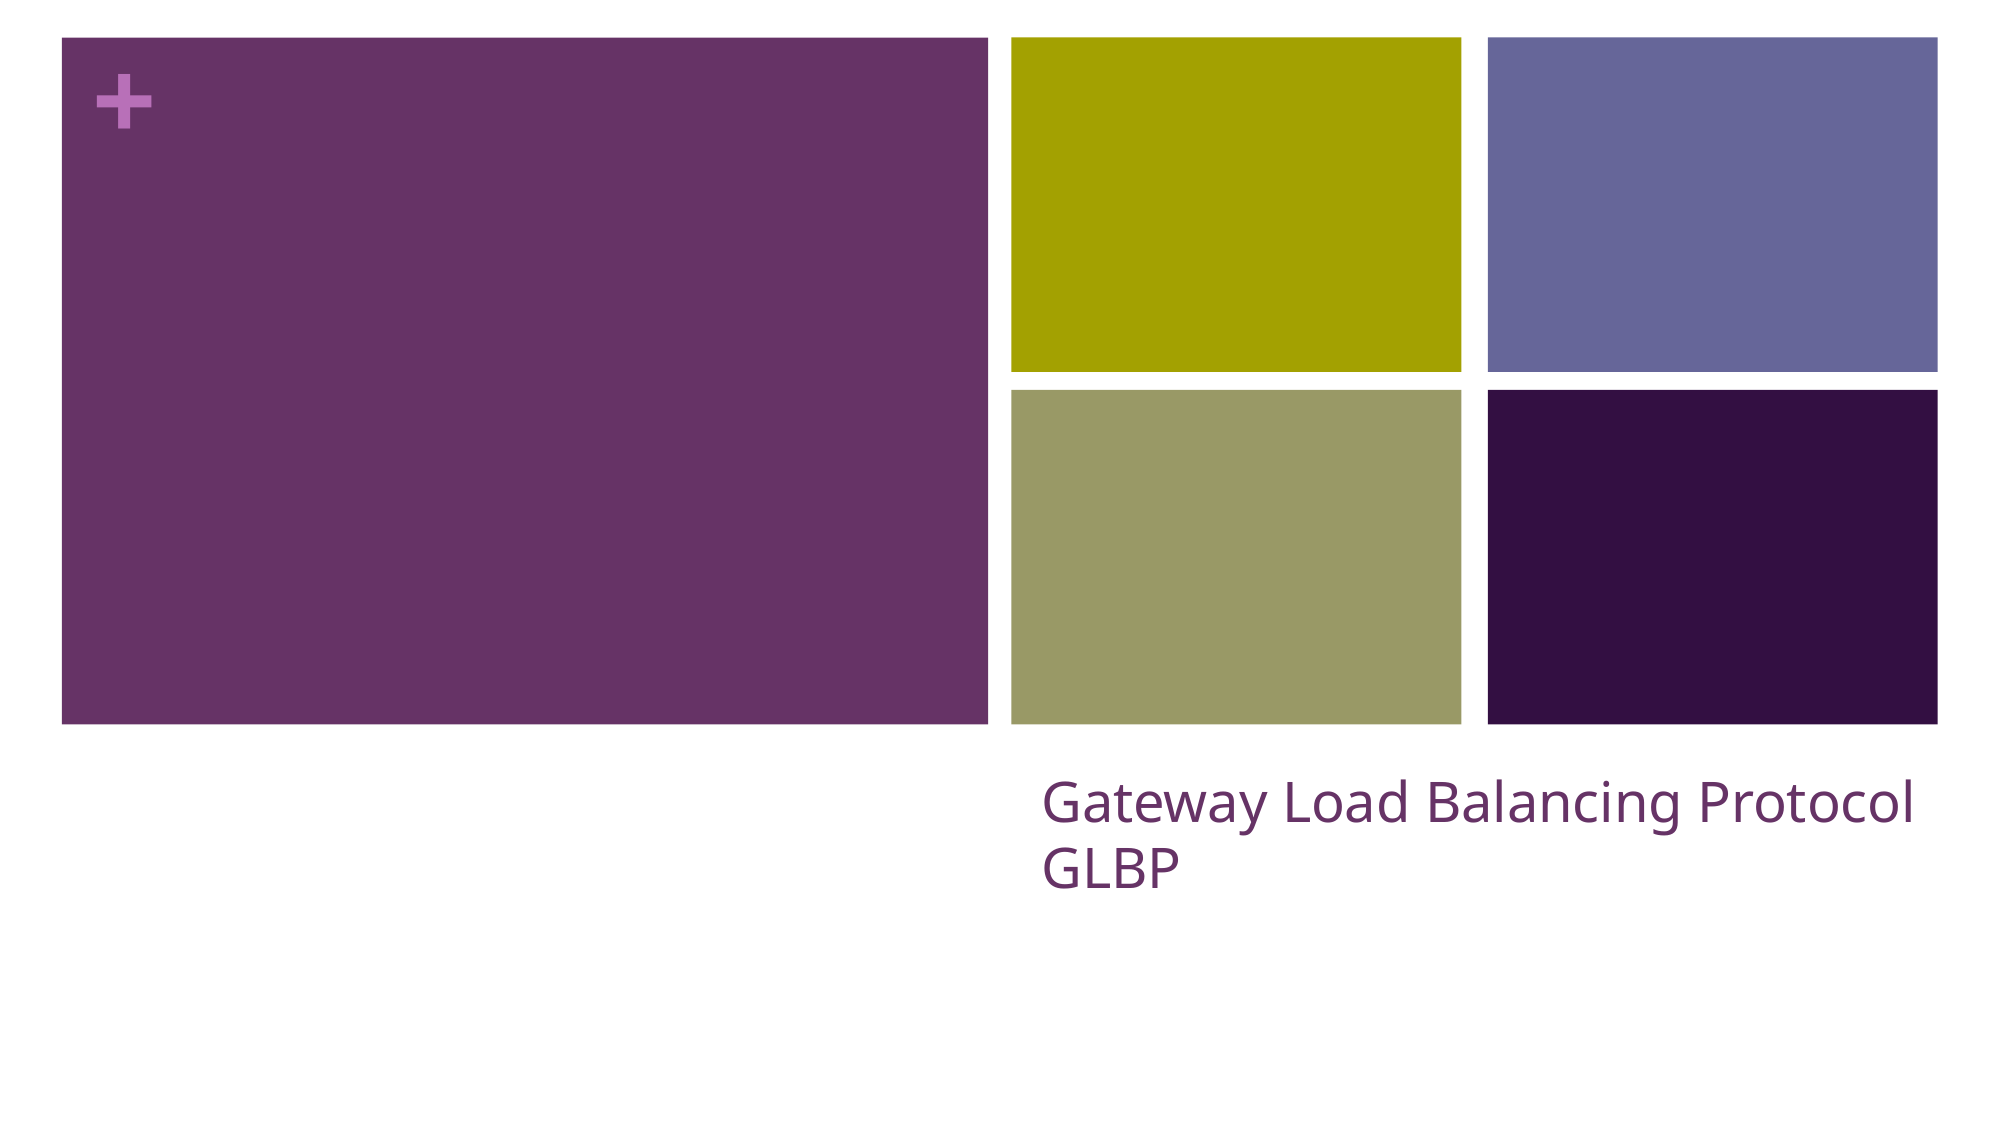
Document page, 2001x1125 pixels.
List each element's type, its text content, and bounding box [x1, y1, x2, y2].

title Gateway Load Balancing Protocol GLBP [1026, 758, 1934, 912]
